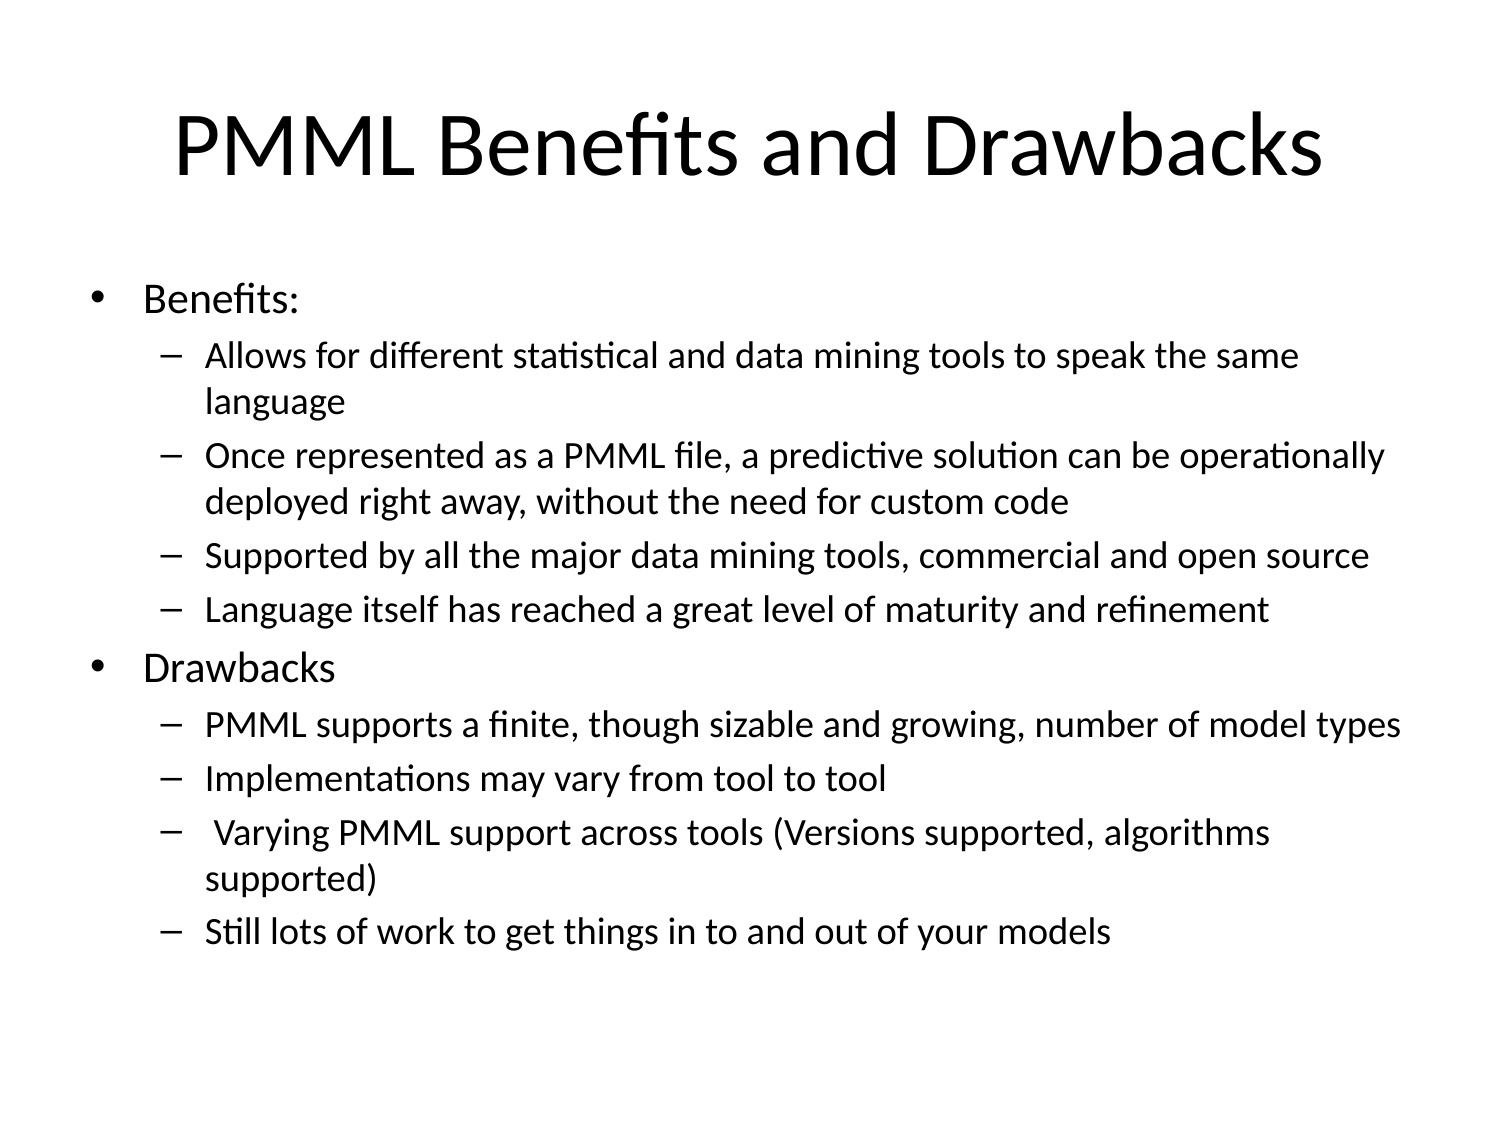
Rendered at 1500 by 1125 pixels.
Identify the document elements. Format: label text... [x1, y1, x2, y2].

list Benefits: Allows for different statistical and data mining tools to speak the same language Once represented as a PMML file, a predictive solution can be operationally deployed right away, without the need for custom code Supported by all the major data mining tools, commercial and open source Language itself has reached a great level of maturity and refinement Drawbacks PMML supports a finite, though sizable and growing, number of model types Implementations may vary from tool to tool Varying PMML support across tools (Versions supported, algorithms supported) Still lots of work to get things in to and out of your models [75, 262, 1425, 1005]
title PMML Benefits and Drawbacks [75, 45, 1425, 233]
